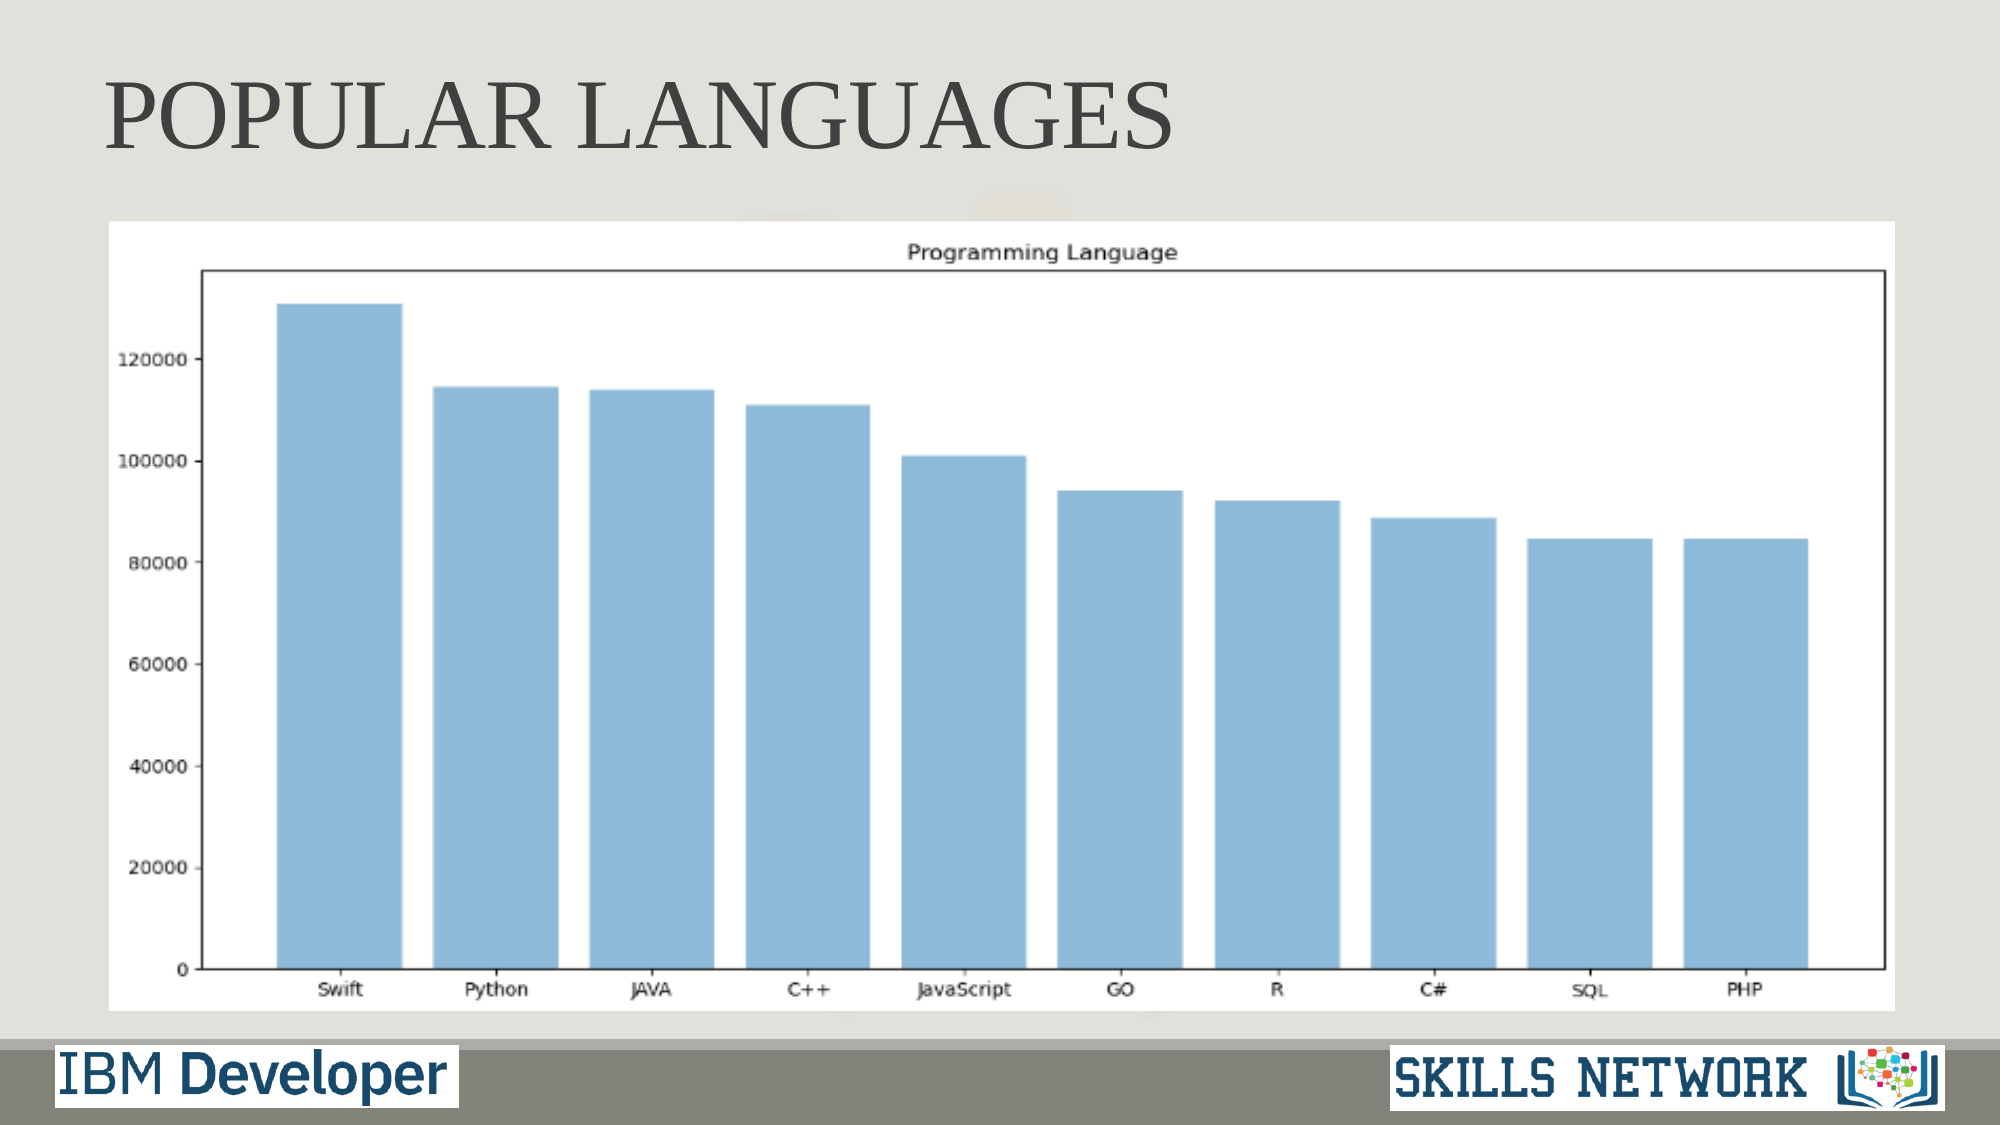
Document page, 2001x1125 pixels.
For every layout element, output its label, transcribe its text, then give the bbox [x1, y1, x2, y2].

picture [55, 1045, 459, 1108]
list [109, 219, 1895, 1012]
picture [1390, 1045, 1945, 1111]
title POPULAR LANGUAGES [88, 9, 1205, 227]
